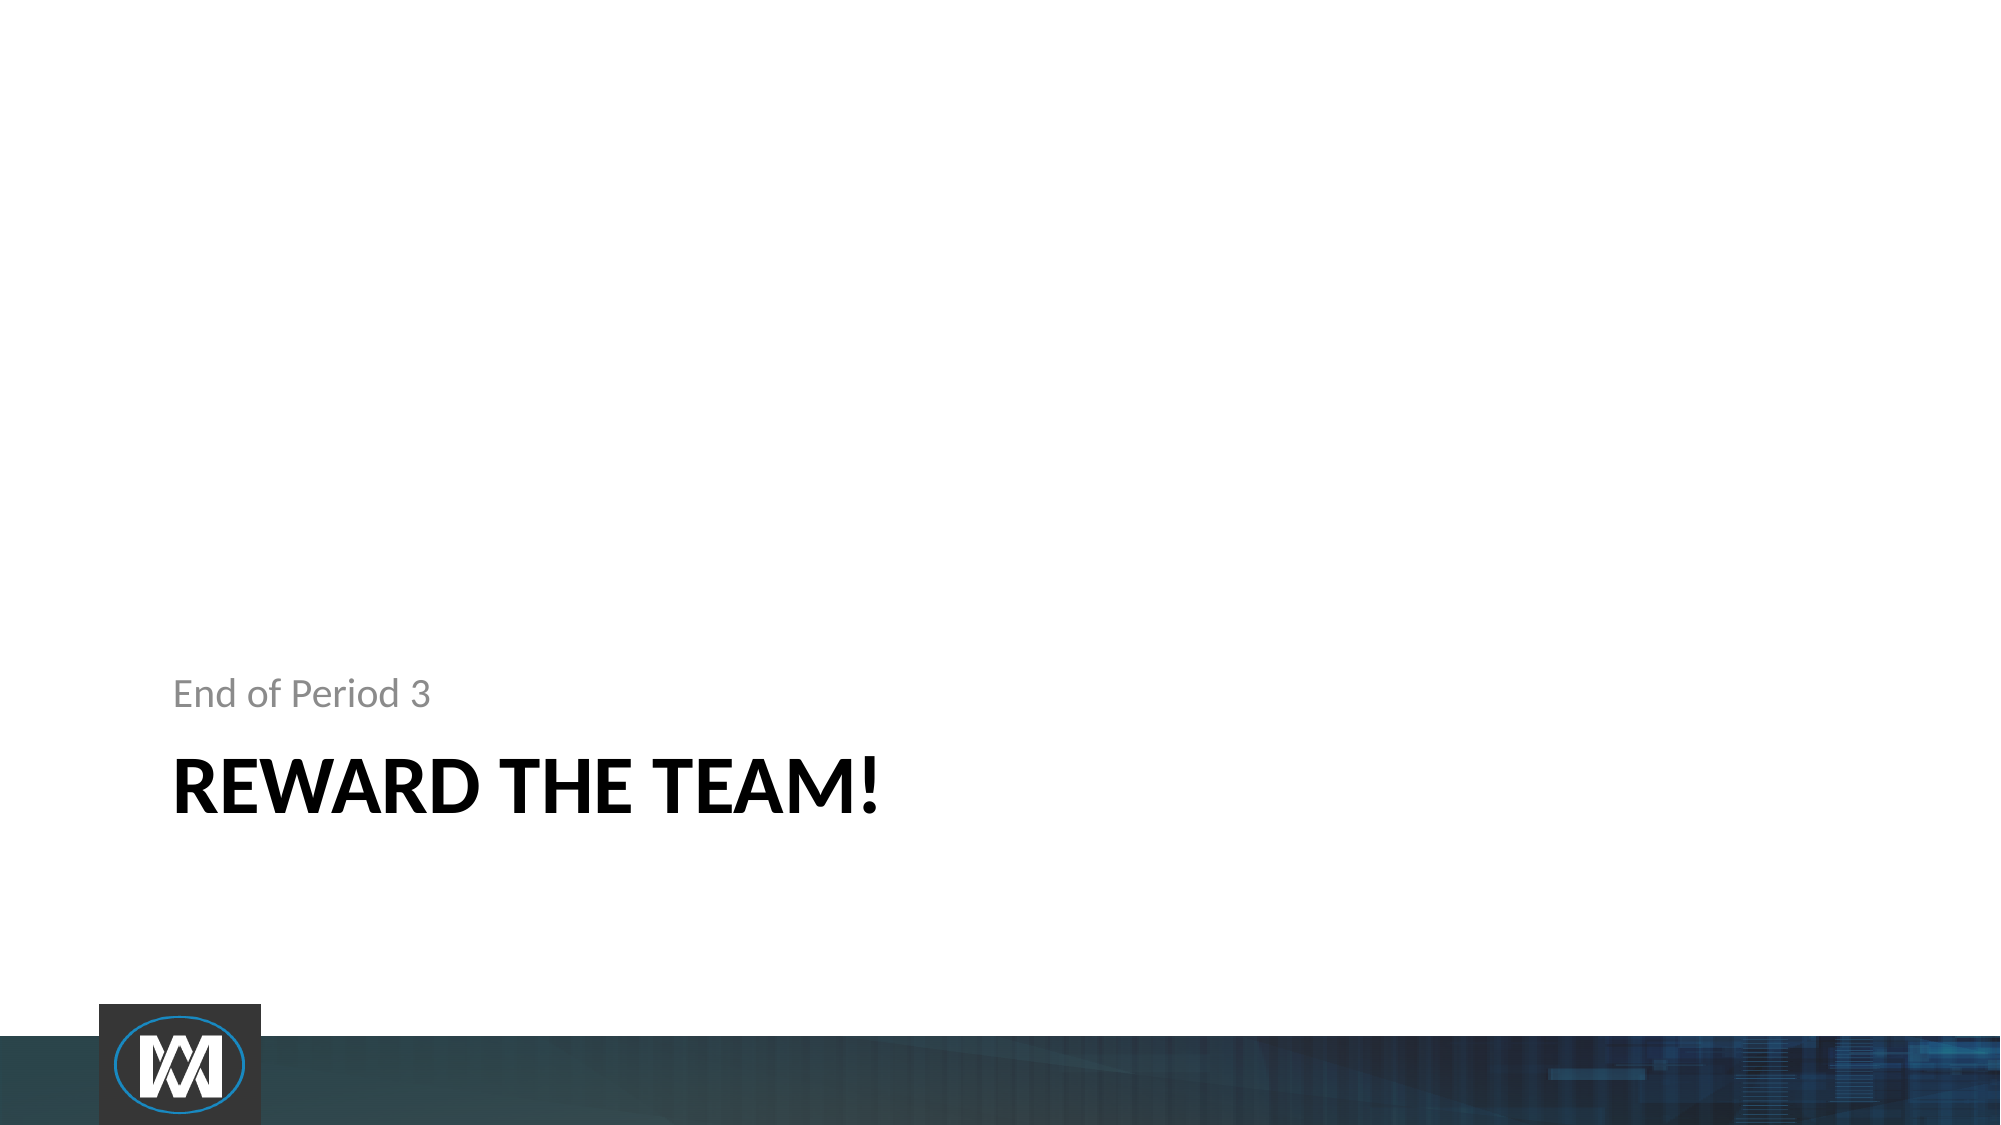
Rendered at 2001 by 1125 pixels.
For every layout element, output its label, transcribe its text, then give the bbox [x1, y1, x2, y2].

list End of Period 3 [157, 476, 1858, 723]
picture [0, 1004, 2000, 1125]
title Reward the Team! [157, 723, 1858, 947]
